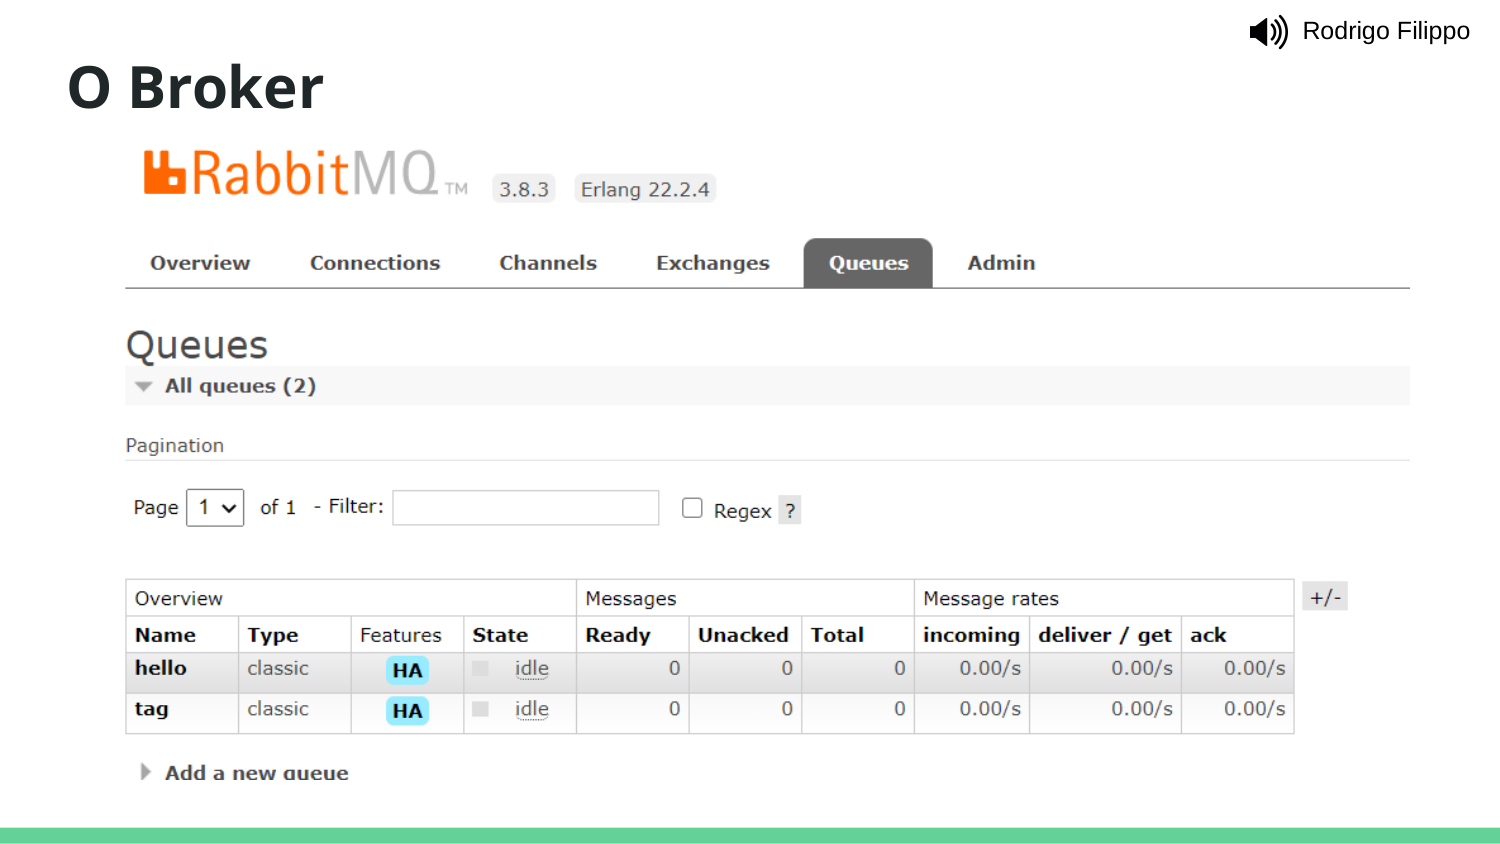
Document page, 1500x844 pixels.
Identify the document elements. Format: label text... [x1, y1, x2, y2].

picture [90, 113, 1410, 781]
title O Broker [51, 35, 1449, 130]
text_box Rodrigo Filippo [1287, 0, 1500, 65]
picture [1249, 12, 1288, 52]
